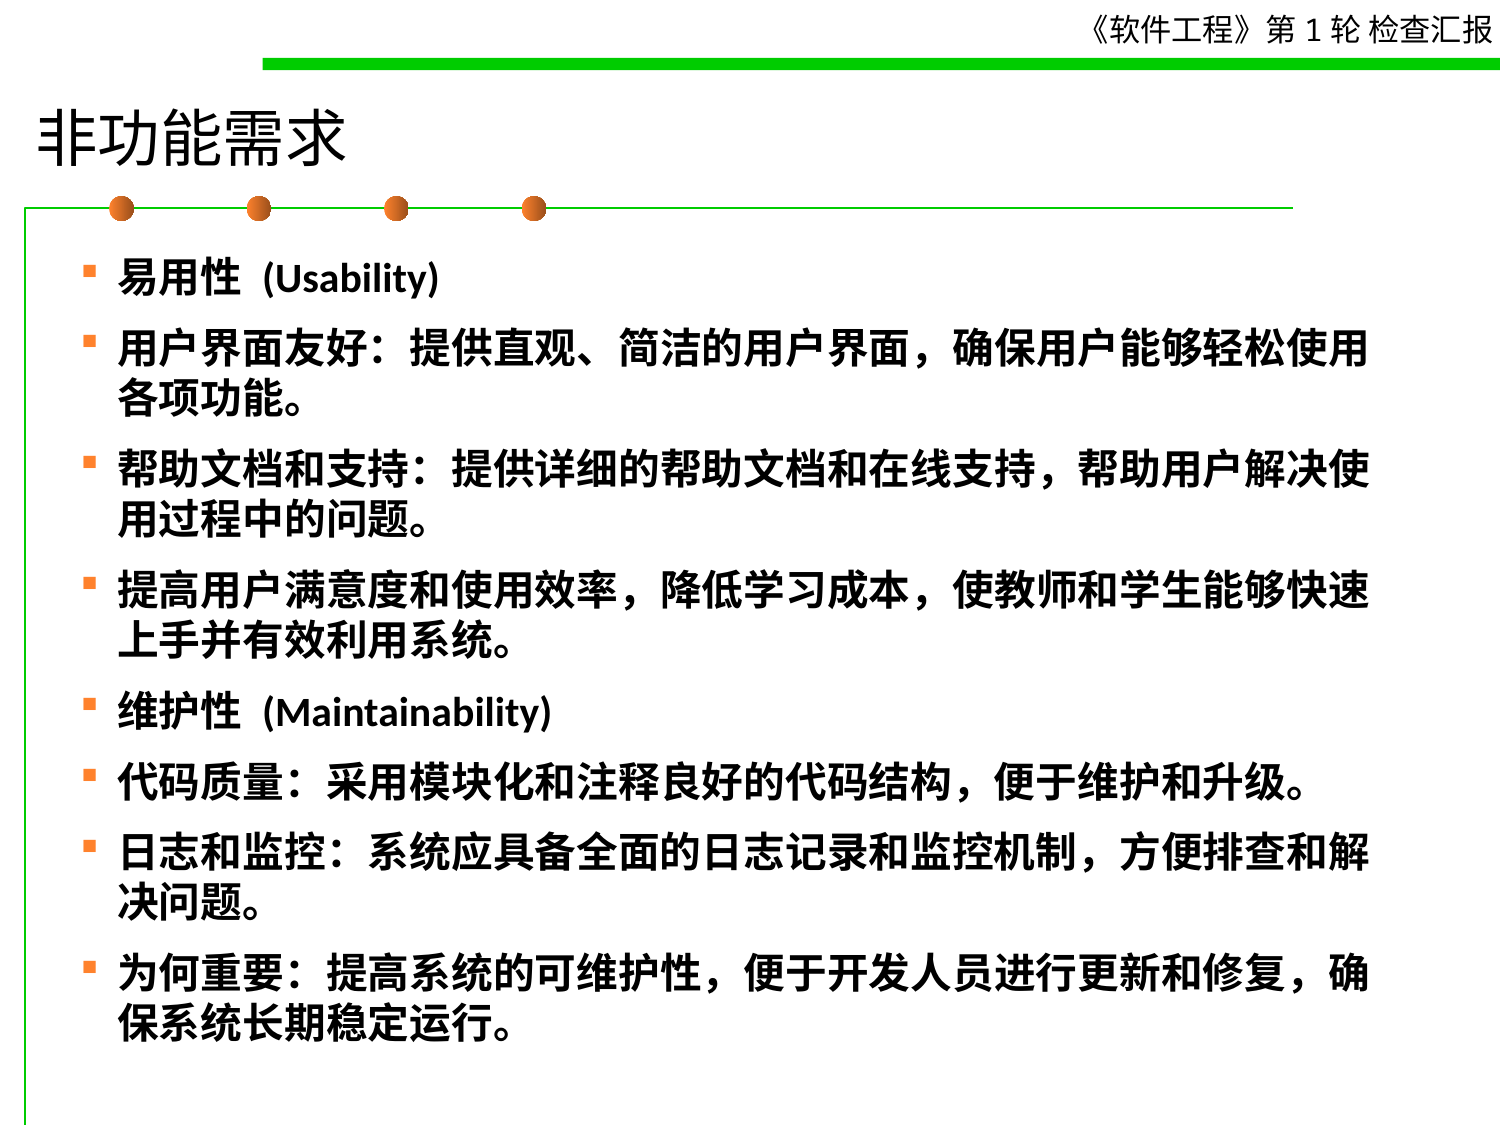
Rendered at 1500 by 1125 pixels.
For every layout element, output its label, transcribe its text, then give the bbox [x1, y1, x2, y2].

list 易用性 (Usability) 用户界面友好：提供直观、简洁的用户界面，确保用户能够轻松使用各项功能。 帮助文档和支持：提供详细的帮助文档和在线支持，帮助用户解决使用过程中的问题。 提高用户满意度和使用效率，降低学习成本，使教师和学生能够快速上手并有效利用系统。 维护性 (Maintainability) 代码质量：采用模块化和注释良好的代码结构，便于维护和升级。 日志和监控：系统应具备全面的日志记录和监控机制，方便排查和解决问题。 为何重要：提高系统的可维护性，便于开发人员进行更新和修复，确保系统长期稳定运行。 [64, 243, 1412, 1083]
title 非功能需求 [20, 83, 1415, 190]
